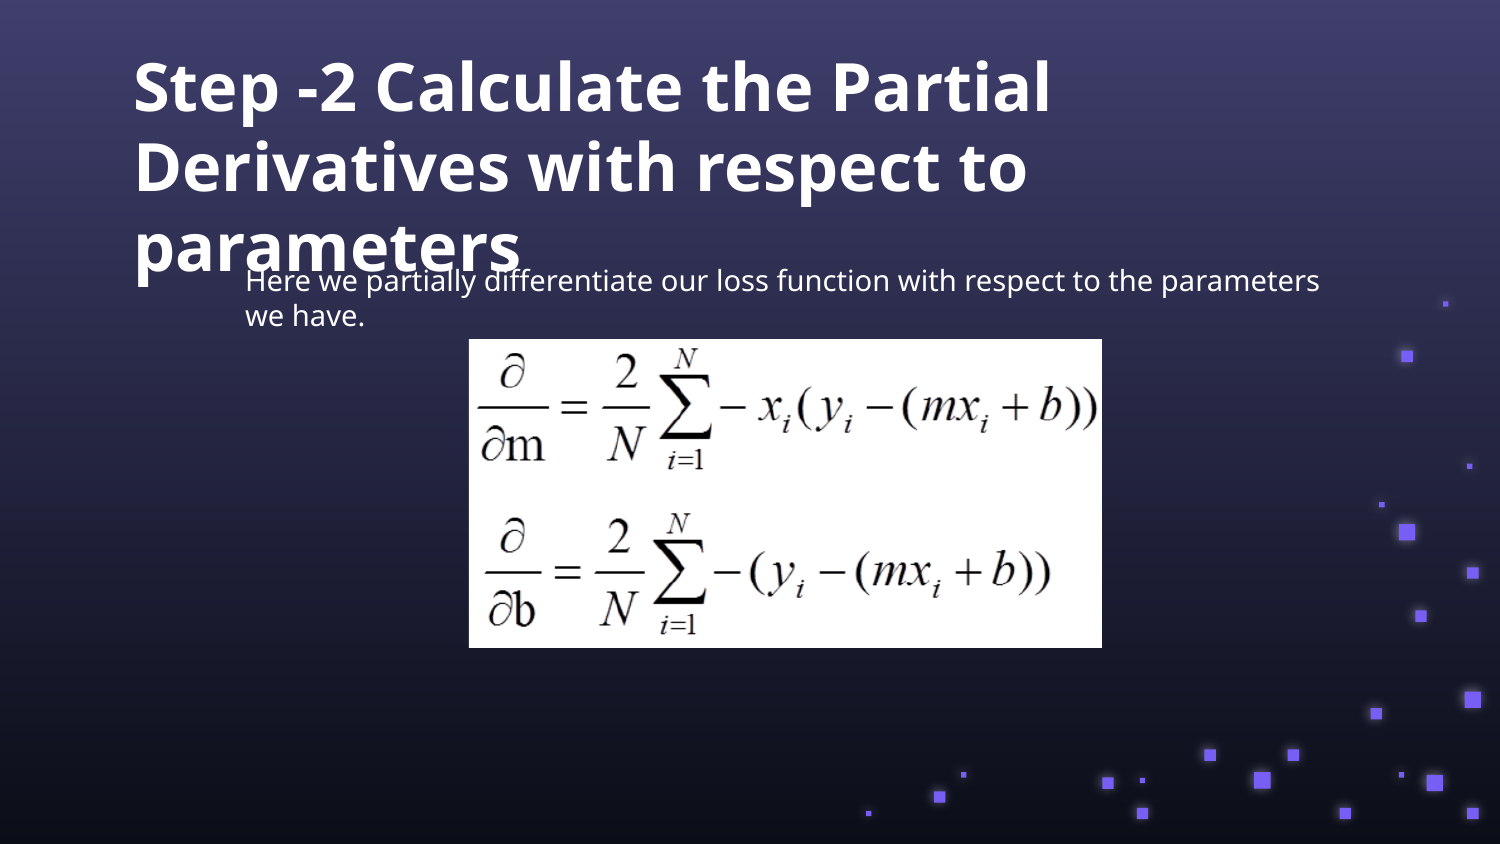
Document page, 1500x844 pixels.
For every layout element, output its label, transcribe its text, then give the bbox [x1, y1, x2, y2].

picture [468, 339, 1103, 649]
title Step -2 Calculate the Partial Derivatives with respect to parameters [118, 30, 1382, 124]
list Here we partially differentiate our loss function with respect to the parameters we have. [205, 225, 1361, 370]
